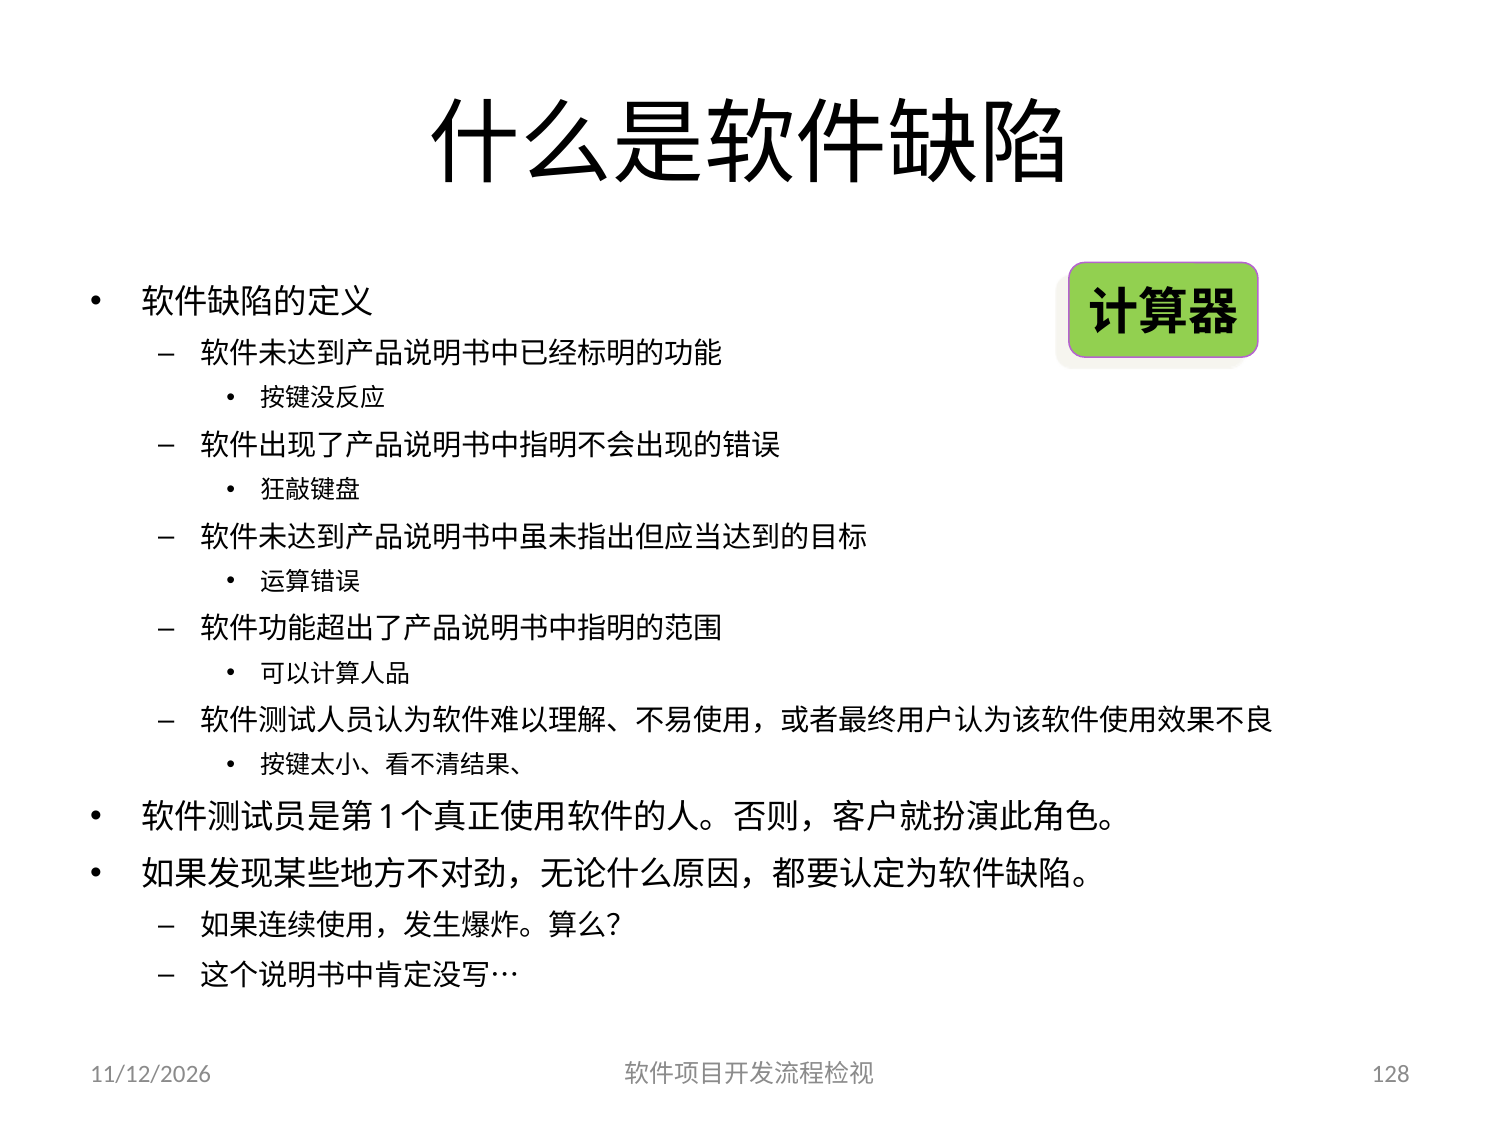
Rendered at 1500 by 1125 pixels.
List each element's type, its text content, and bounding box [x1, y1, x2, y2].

text_box 计算器 [1068, 262, 1258, 358]
slide_number 128 [1074, 1042, 1425, 1103]
footer 软件项目开发流程检视 [512, 1042, 988, 1103]
list 软件缺陷的定义 软件未达到产品说明书中已经标明的功能 按键没反应 软件出现了产品说明书中指明不会出现的错误 狂敲键盘 软件未达到产品说明书中虽未指出但应当达到的目标 运算错误 软件功能超出了产品说明书中指明的范围 可以计算人品 软件测试人员认为软件难以理解、不易使用，或者最终用户认为该软件使用效果不良 按键太小、看不清结果、 软件测试员是第1个真正使用软件的人。否则，客户就扮演此角色。 如果发现某些地方不对劲，无论什么原因，都要认定为软件缺陷。 如果连续使用，发生爆炸。算么？ 这个说明书中肯定没写… [75, 262, 1425, 1005]
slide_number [75, 1042, 425, 1103]
title 什么是软件缺陷 [75, 45, 1425, 233]
